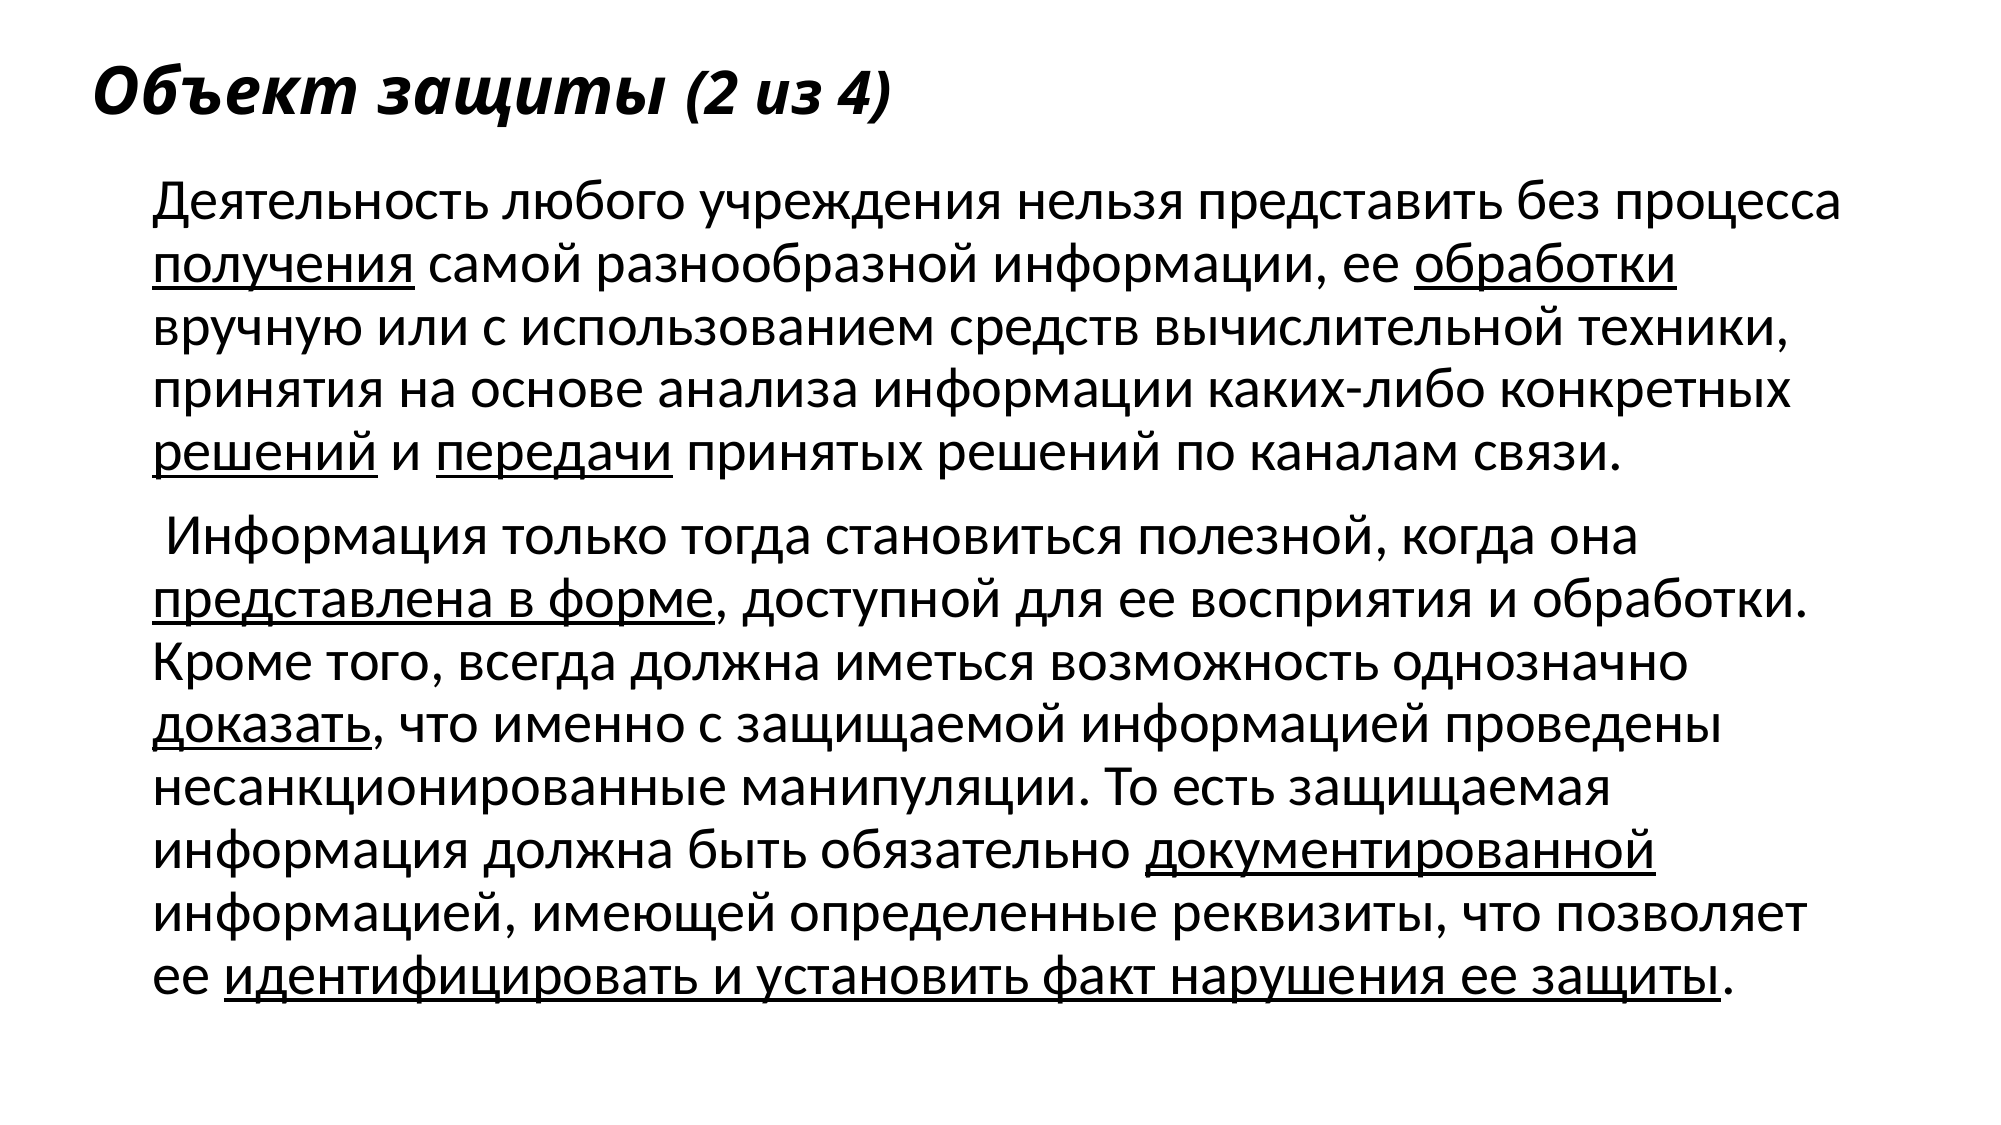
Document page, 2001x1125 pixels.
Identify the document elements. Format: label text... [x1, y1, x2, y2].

list Деятельность любого учреждения нельзя представить без процесса получения самой разнообразной информации, ее обработки вручную или с использованием средств вычислительной техники, принятия на основе анализа информации каких-либо конкретных решений и передачи принятых решений по каналам связи. Информация только тогда становиться полезной, когда она представлена в форме, доступной для ее восприятия и обработки. Кроме того, всегда должна иметься возможность однозначно доказать, что именно с защищаемой информацией проведены несанкционированные манипуляции. То есть защищаемая информация должна быть обязательно документированной информацией, имеющей определенные реквизиты, что позволяет ее идентифицировать и установить факт нарушения ее защиты. [137, 161, 1863, 1074]
title Объект защиты (2 из 4) [76, 49, 1802, 136]
